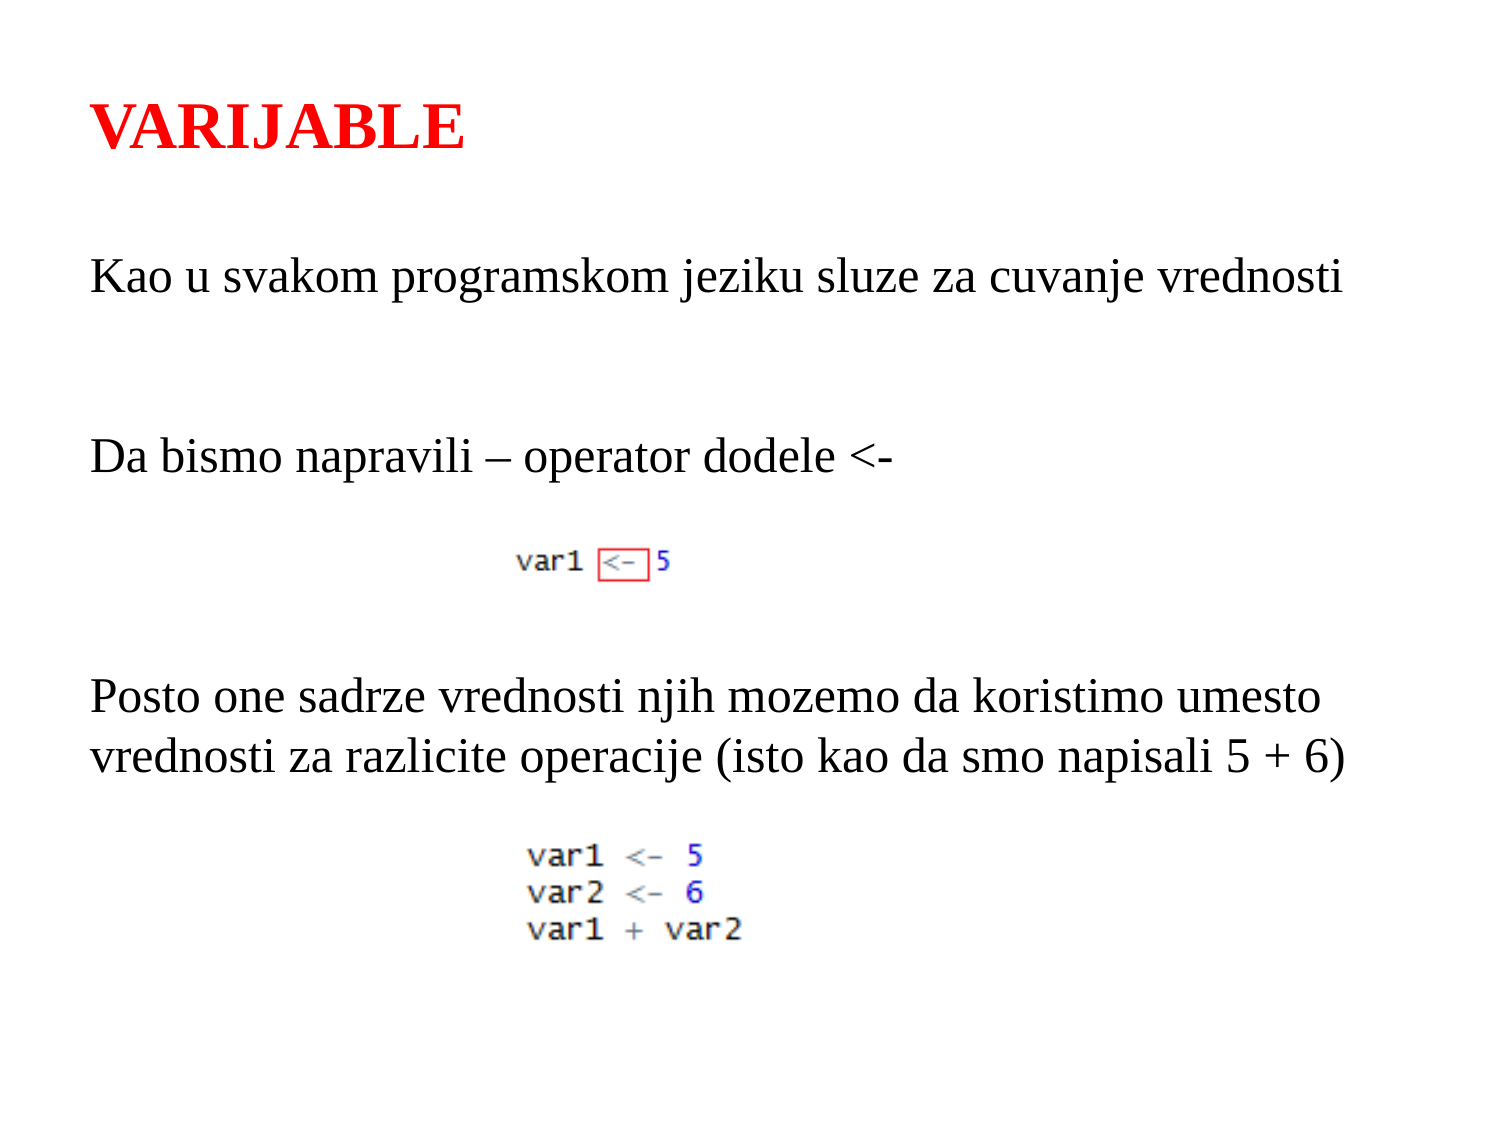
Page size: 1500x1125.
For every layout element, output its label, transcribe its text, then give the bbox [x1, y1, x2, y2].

picture [512, 540, 701, 591]
picture [525, 829, 769, 956]
text_box VARIJABLE Kao u svakom programskom jeziku sluze za cuvanje vrednosti Da bismo napravili – operator dodele <- Posto one sadrze vrednosti njih mozemo da koristimo umesto vrednosti za razlicite operacije (isto kao da smo napisali 5 + 6) [75, 74, 1463, 790]
